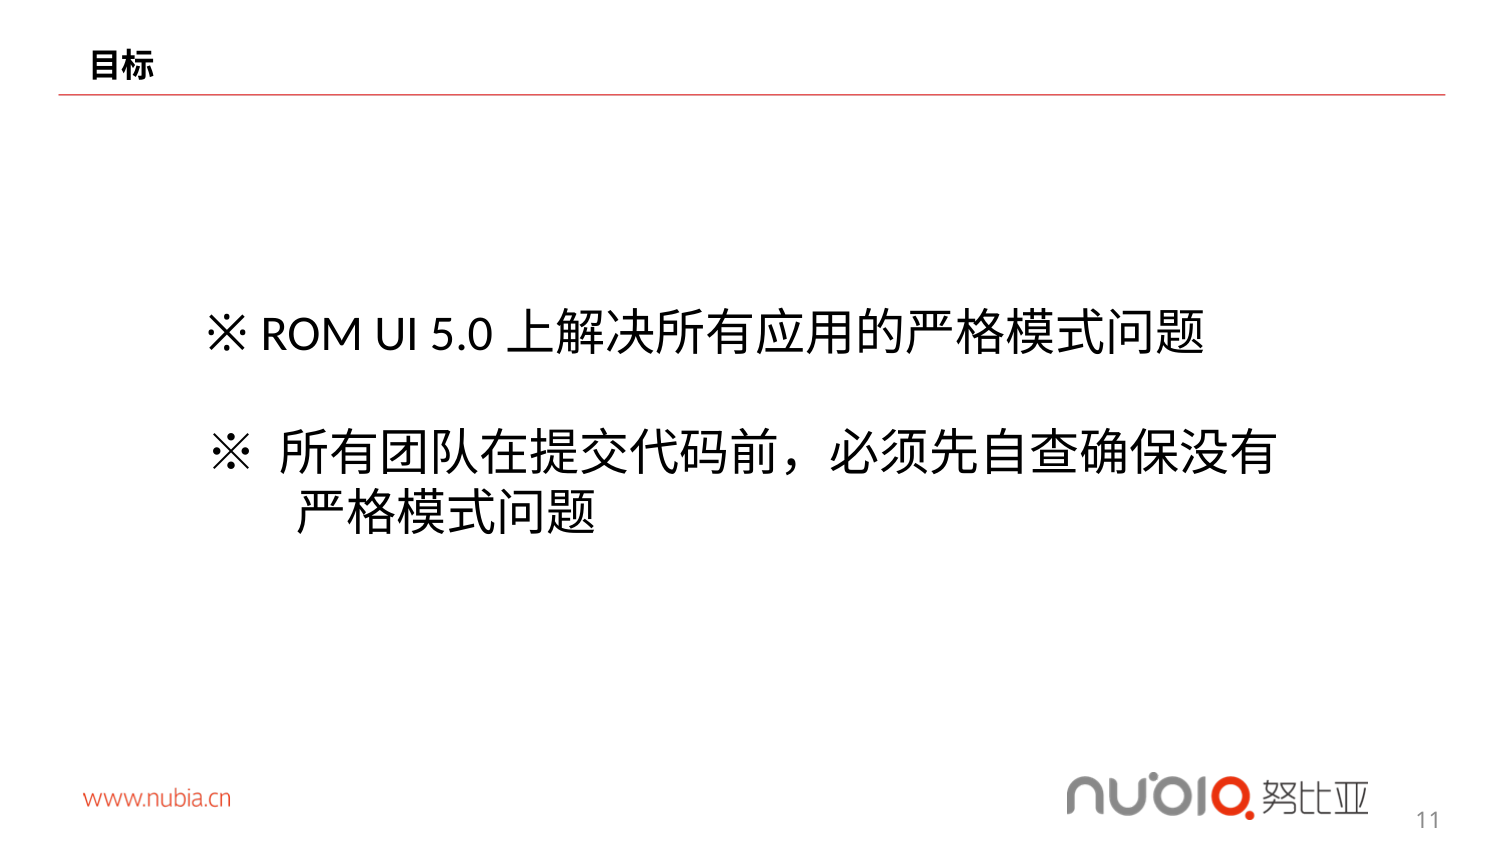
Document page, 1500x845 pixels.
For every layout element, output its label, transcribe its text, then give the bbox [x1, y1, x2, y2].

slide_number 11 [1253, 799, 1500, 844]
picture [58, 93, 1446, 97]
picture [81, 785, 232, 813]
text_box ※ ROM UI 5.0上解决所有应用的严格模式问题 ※ 所有团队在提交代码前，必须先自查确保没有 严格模式问题 [191, 293, 1295, 548]
title 目标 [75, 33, 1425, 94]
picture [1066, 771, 1369, 821]
